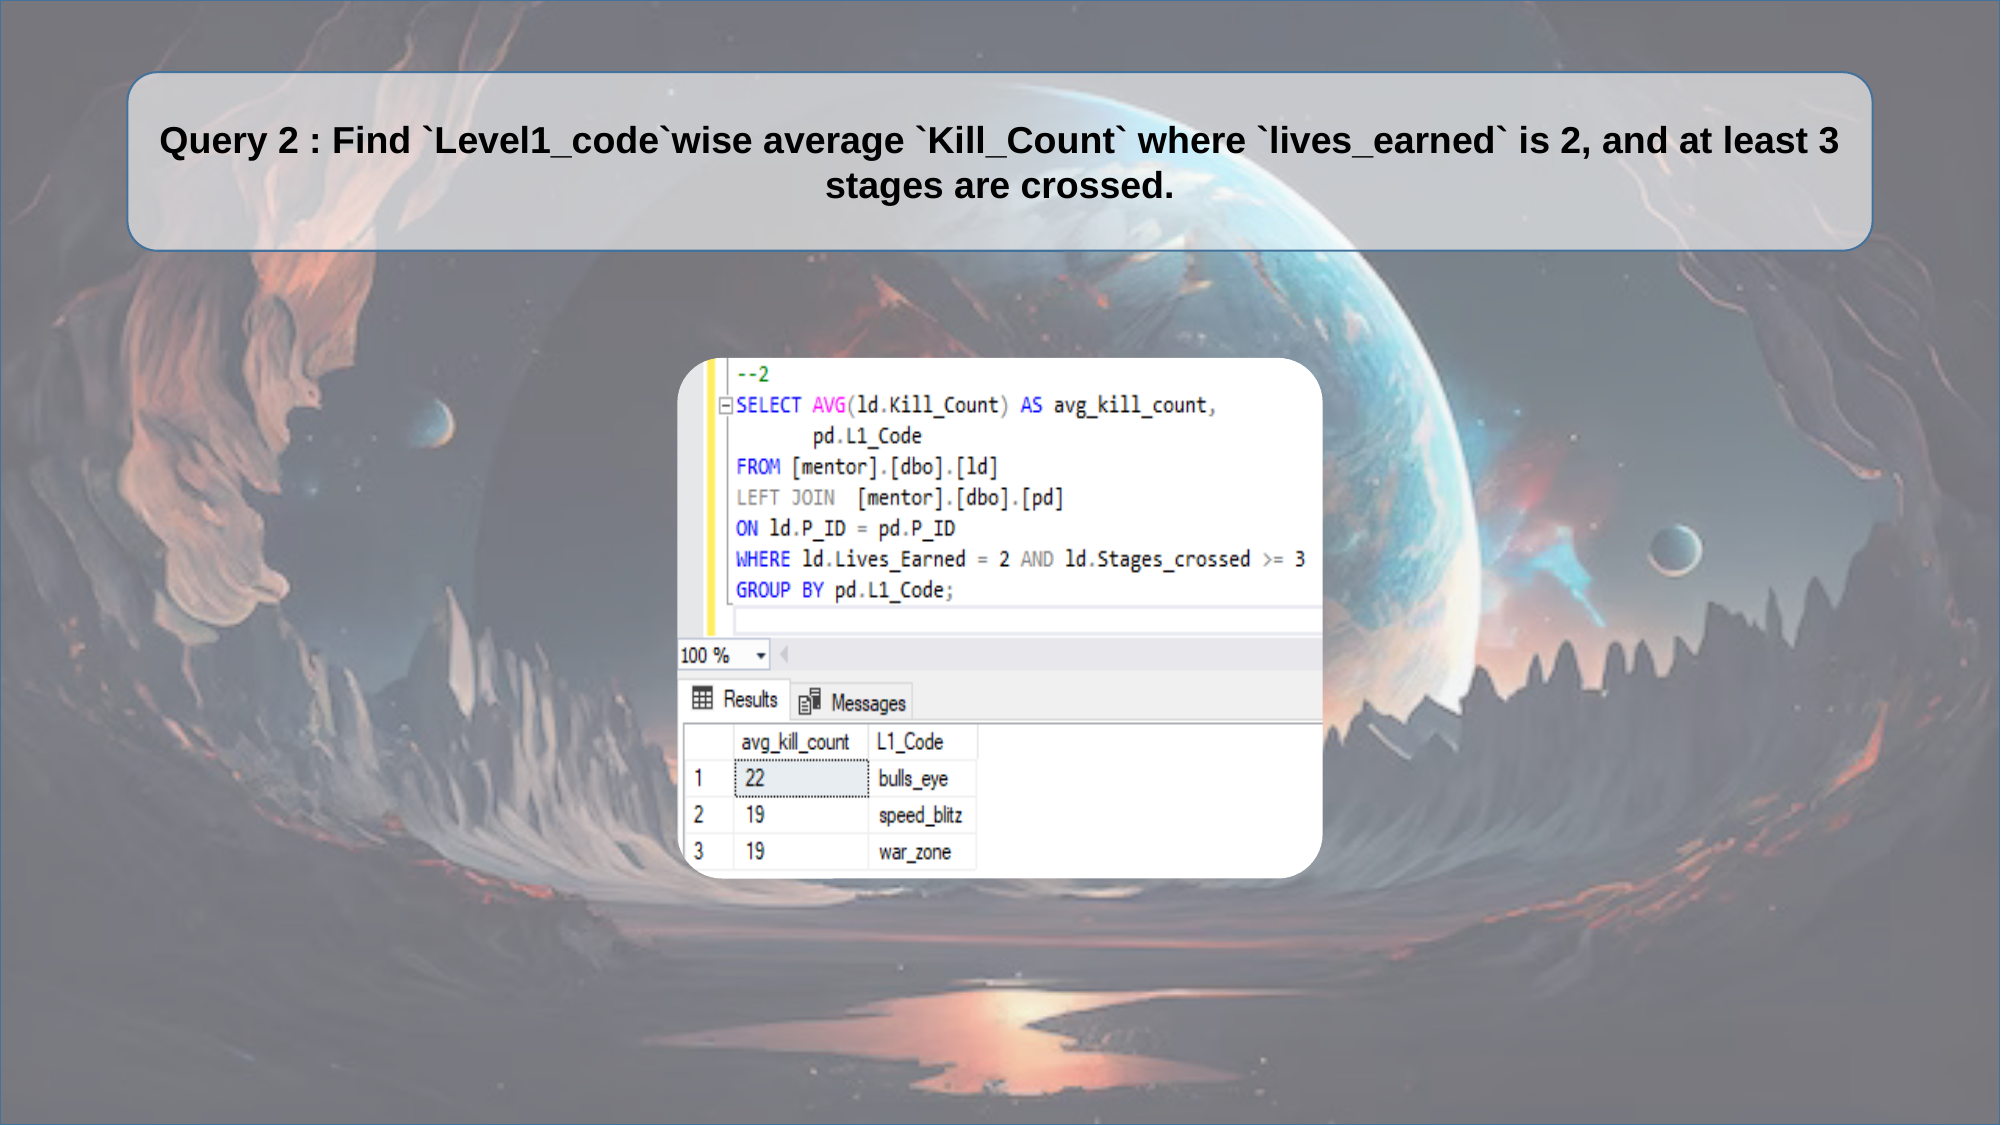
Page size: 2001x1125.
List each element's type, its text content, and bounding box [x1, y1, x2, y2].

picture [677, 357, 1323, 879]
text_box Query 2 : Find `Level1_code`wise average `Kill_Count` where `lives_earned` is 2, and at least 3 stages are crossed. [126, 71, 1874, 252]
text_box [0, 0, 2000, 1125]
